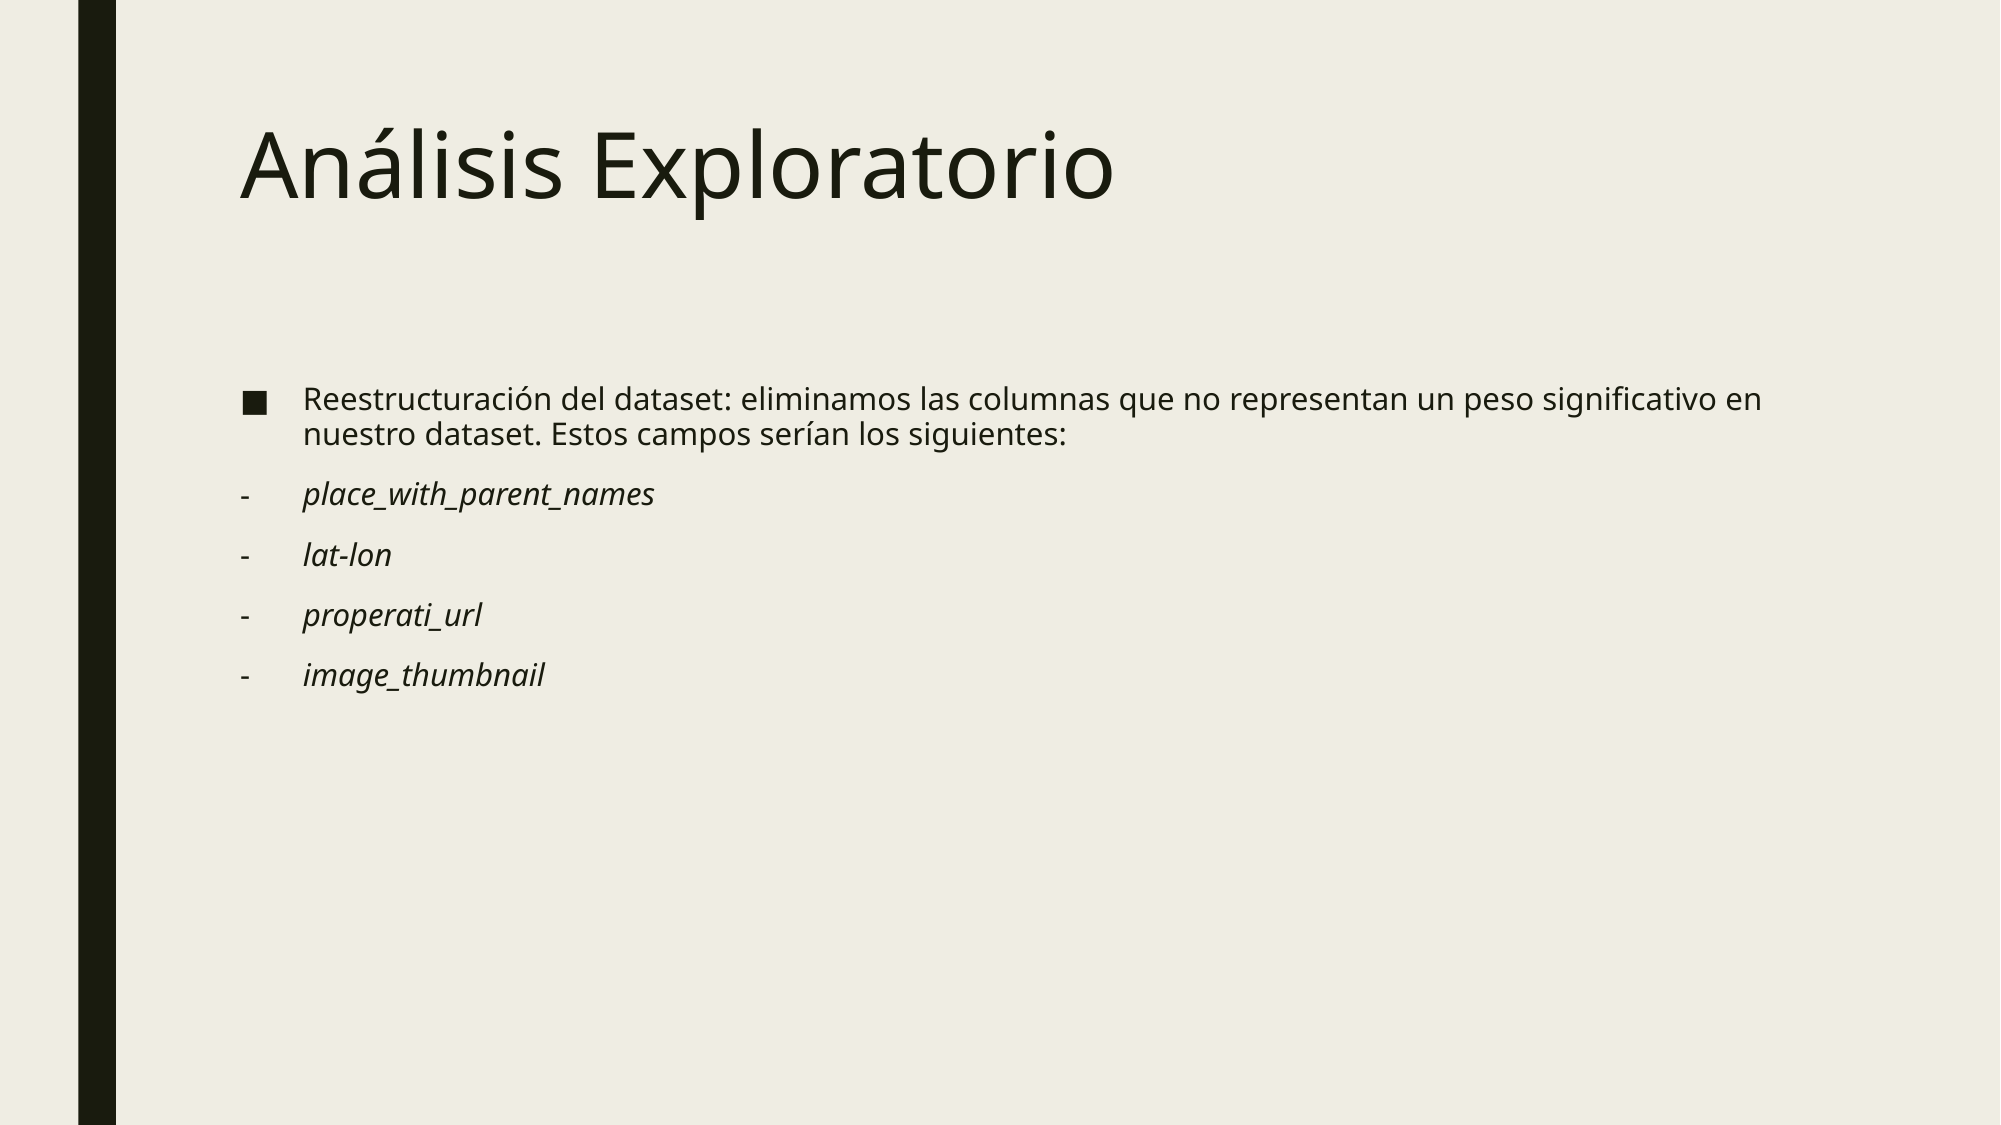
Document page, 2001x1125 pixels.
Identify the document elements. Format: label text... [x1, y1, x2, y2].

list Reestructuración del dataset: eliminamos las columnas que no representan un peso significativo en nuestro dataset. Estos campos serían los siguientes: place_with_parent_names lat-lon properati_url image_thumbnail [225, 375, 1800, 963]
title Análisis Exploratorio [225, 112, 1800, 357]
